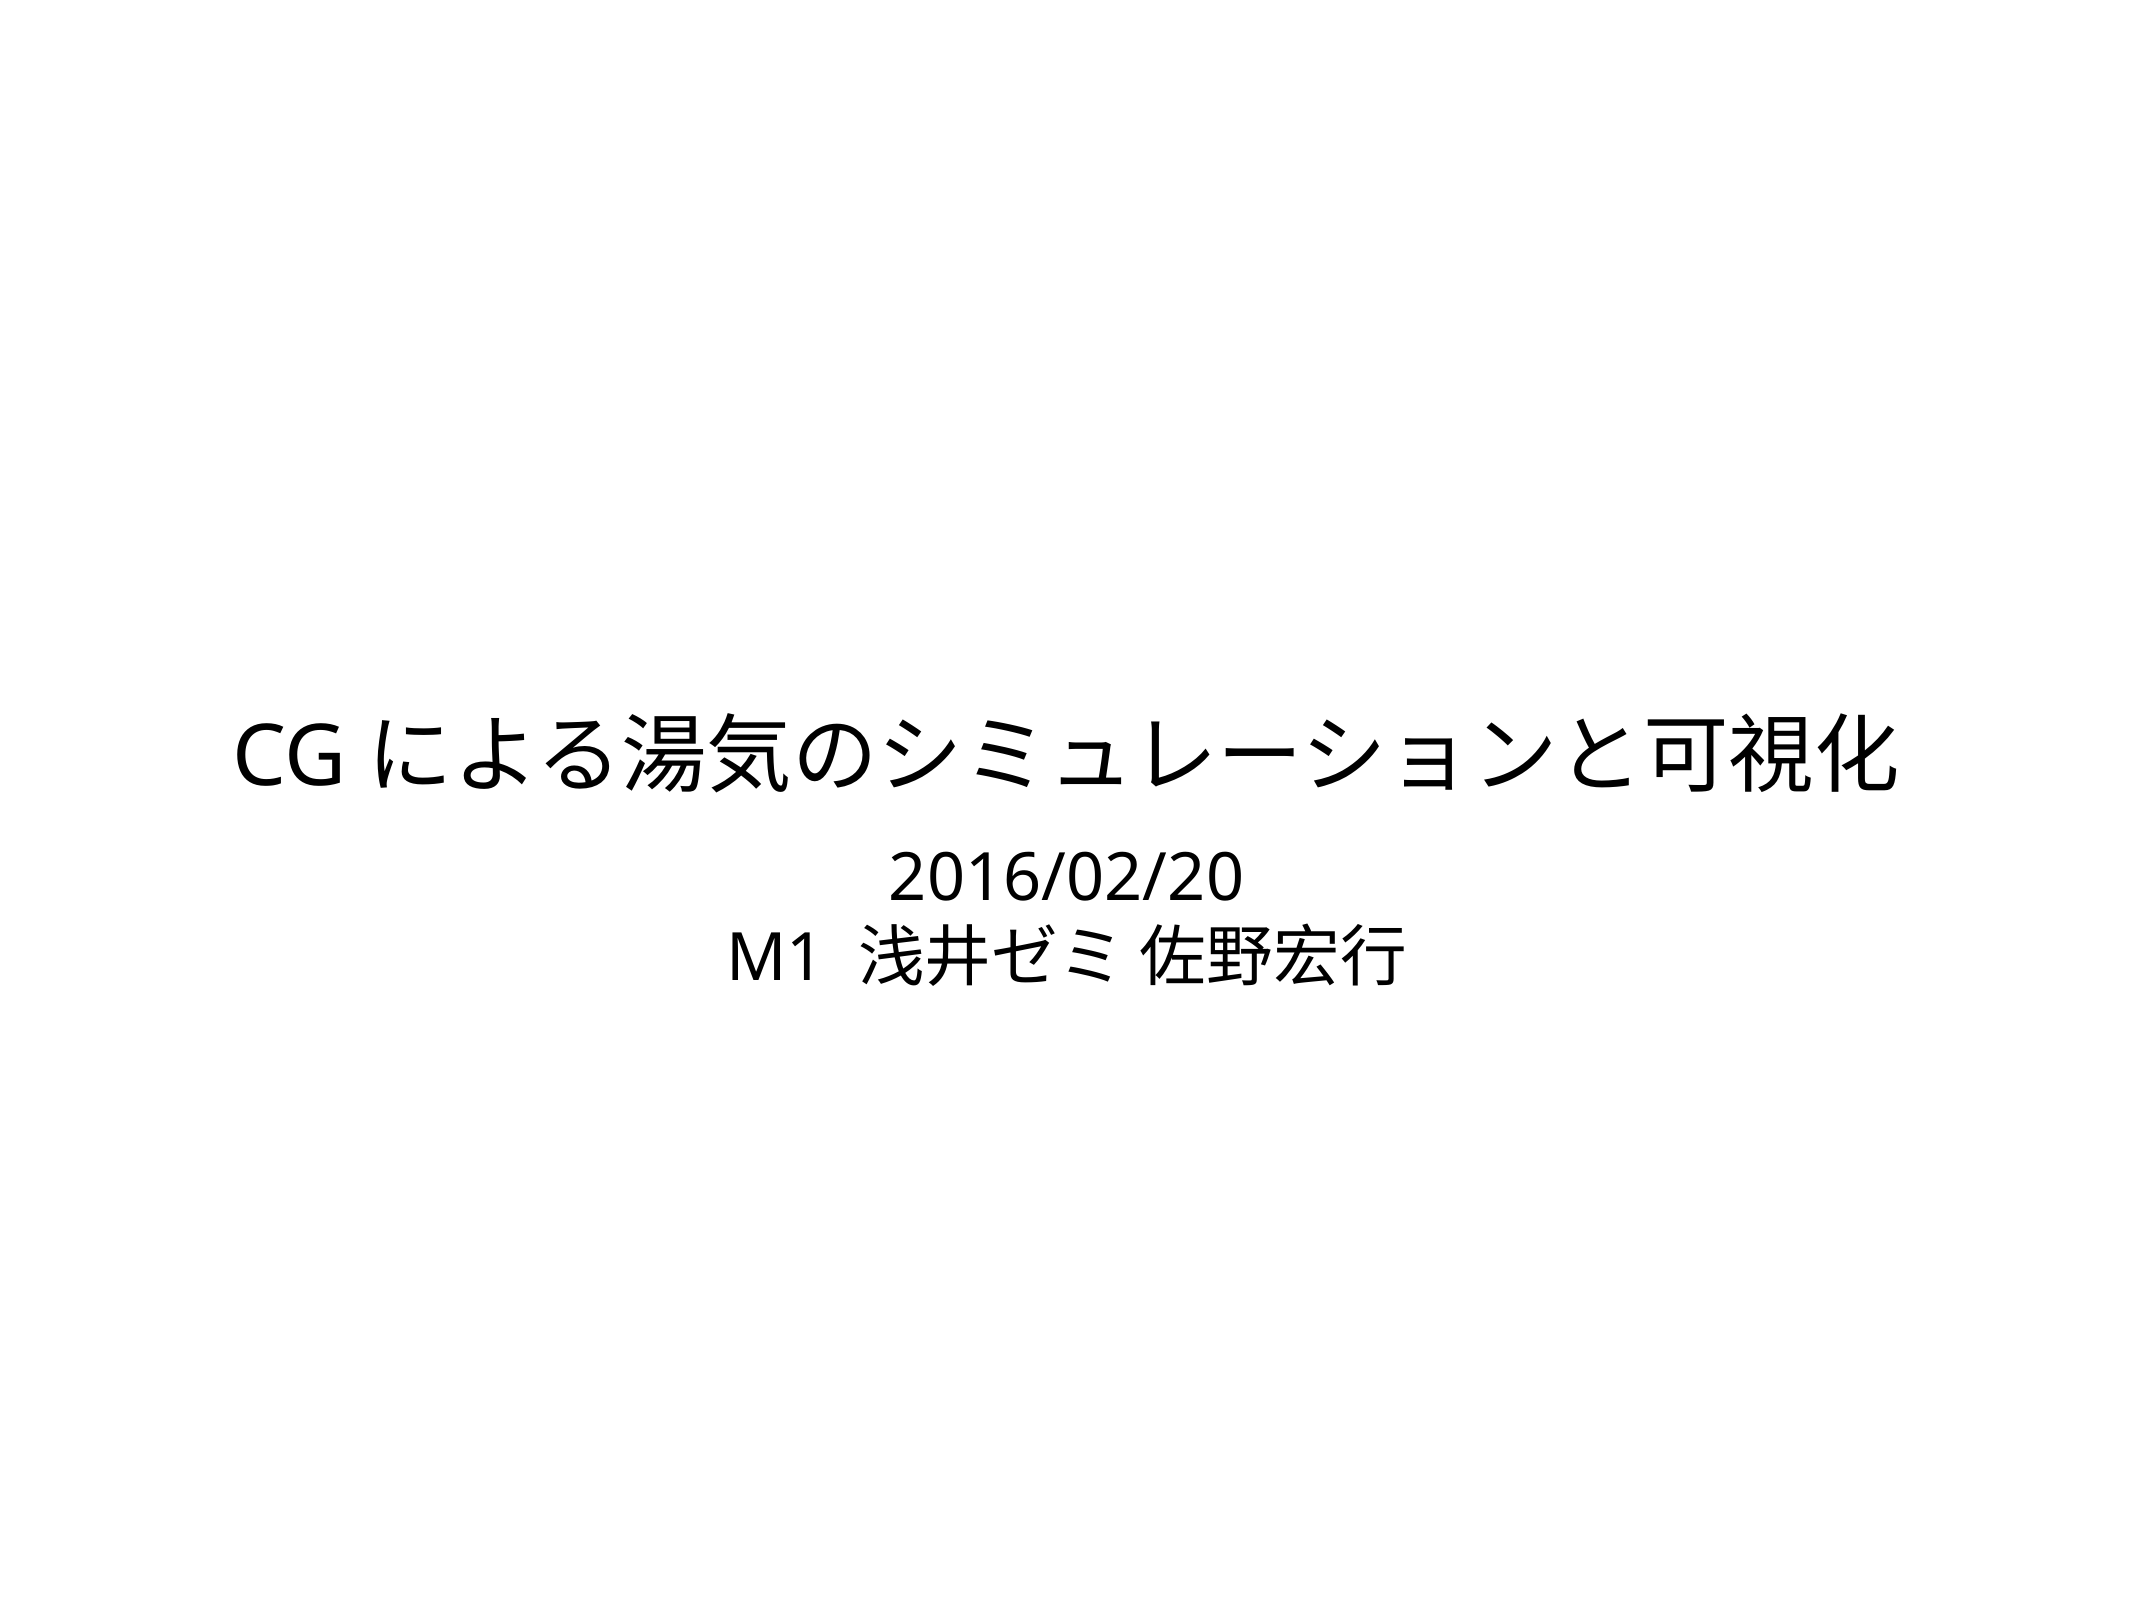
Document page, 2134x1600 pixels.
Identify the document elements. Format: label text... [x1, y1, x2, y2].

subtitle 2016/02/20 M1 浅井ゼミ 佐野宏行 [207, 824, 1926, 1011]
title CGによる湯気のシミュレーションと可視化 [207, 268, 1926, 811]
